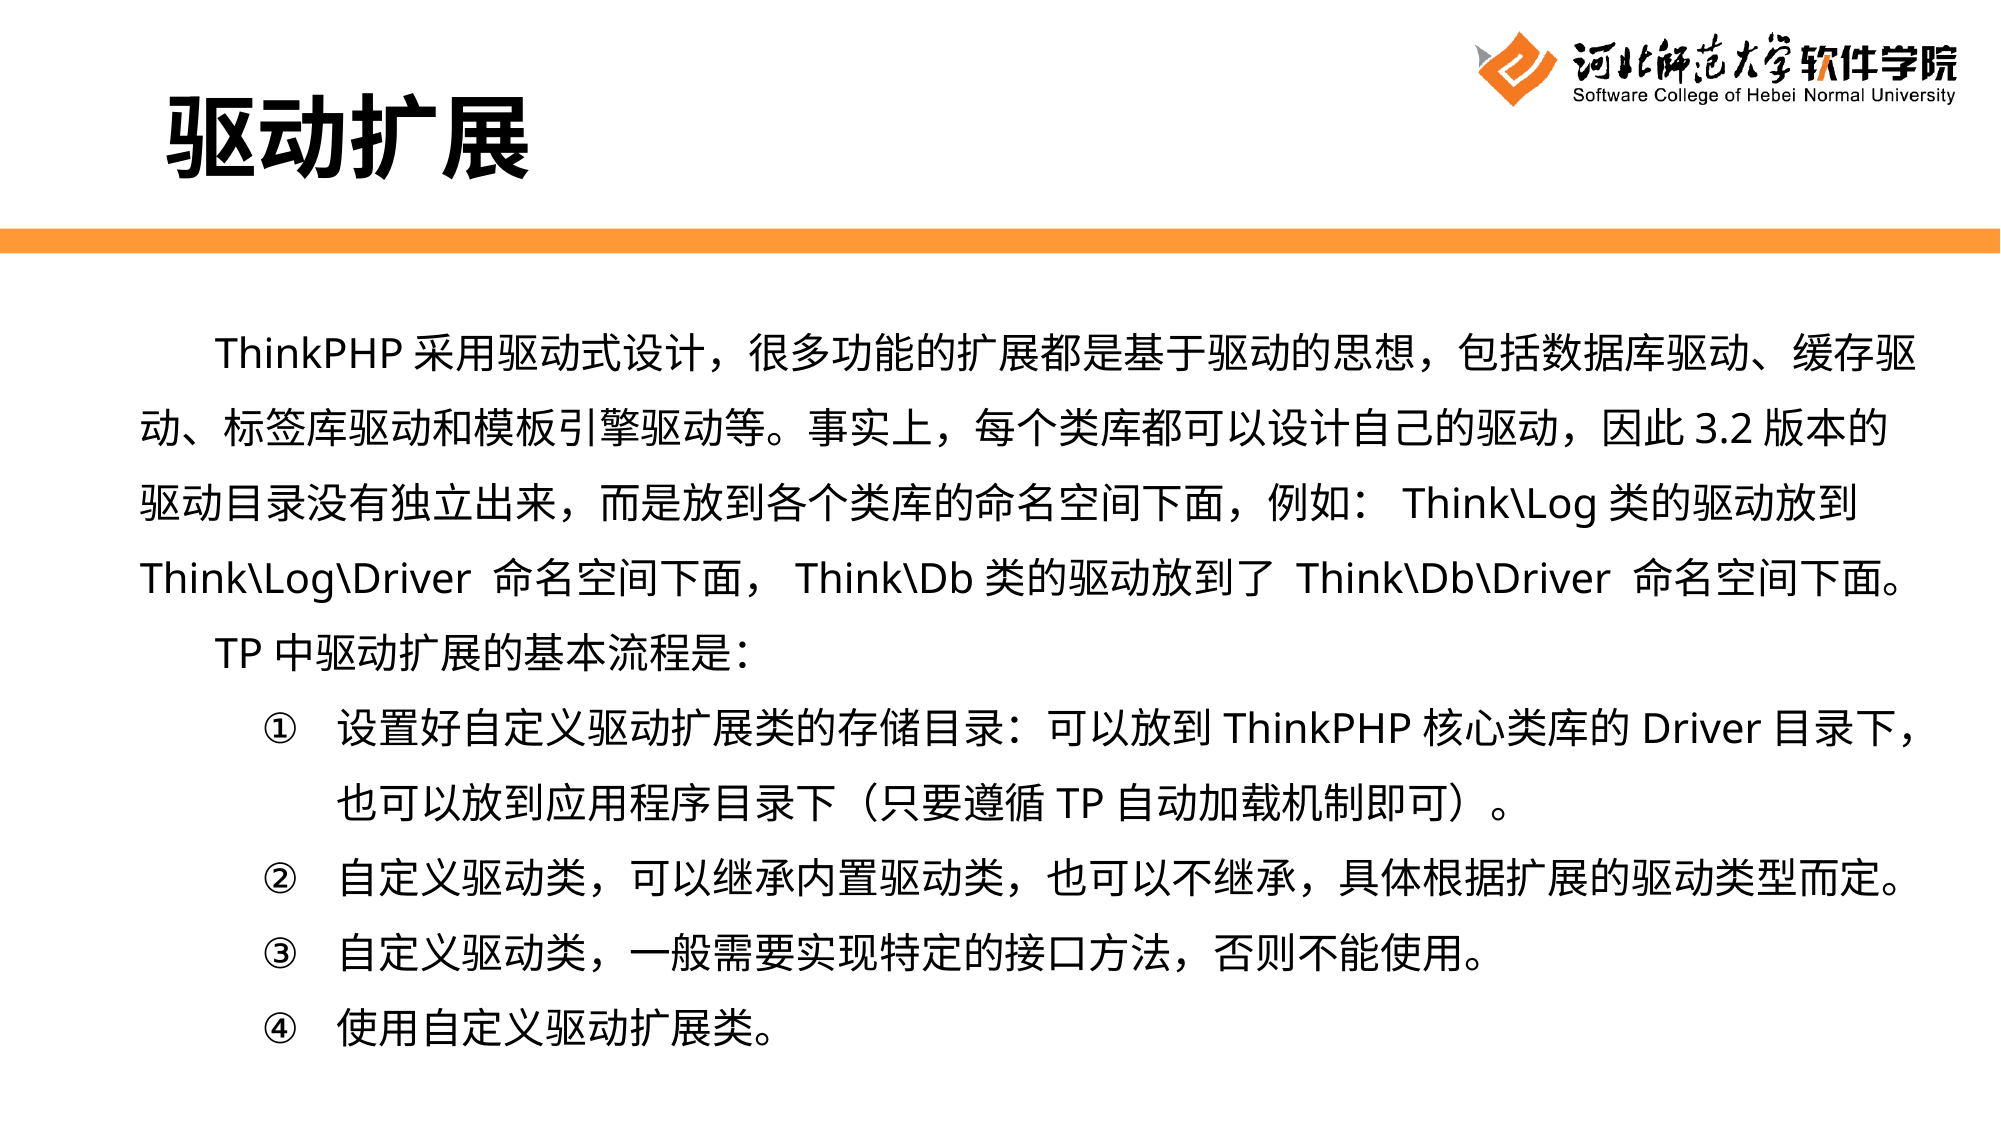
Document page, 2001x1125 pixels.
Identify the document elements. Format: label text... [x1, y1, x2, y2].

text_box ThinkPHP采用驱动式设计，很多功能的扩展都是基于驱动的思想，包括数据库驱动、缓存驱动、标签库驱动和模板引擎驱动等。事实上，每个类库都可以设计自己的驱动，因此3.2版本的驱动目录没有独立出来，而是放到各个类库的命名空间下面，例如：Think\Log类的驱动放到 Think\Log\Driver 命名空间下面，Think\Db类的驱动放到了 Think\Db\Driver 命名空间下面。 TP中驱动扩展的基本流程是： 设置好自定义驱动扩展类的存储目录：可以放到ThinkPHP核心类库的Driver目录下，也可以放到应用程序目录下（只要遵循TP自动加载机制即可）。 自定义驱动类，可以继承内置驱动类，也可以不继承，具体根据扩展的驱动类型而定。 自定义驱动类，一般需要实现特定的接口方法，否则不能使用。 使用自定义驱动扩展类。 [125, 294, 1938, 1060]
picture [1475, 31, 1957, 107]
list 驱动扩展 [150, 84, 1387, 198]
